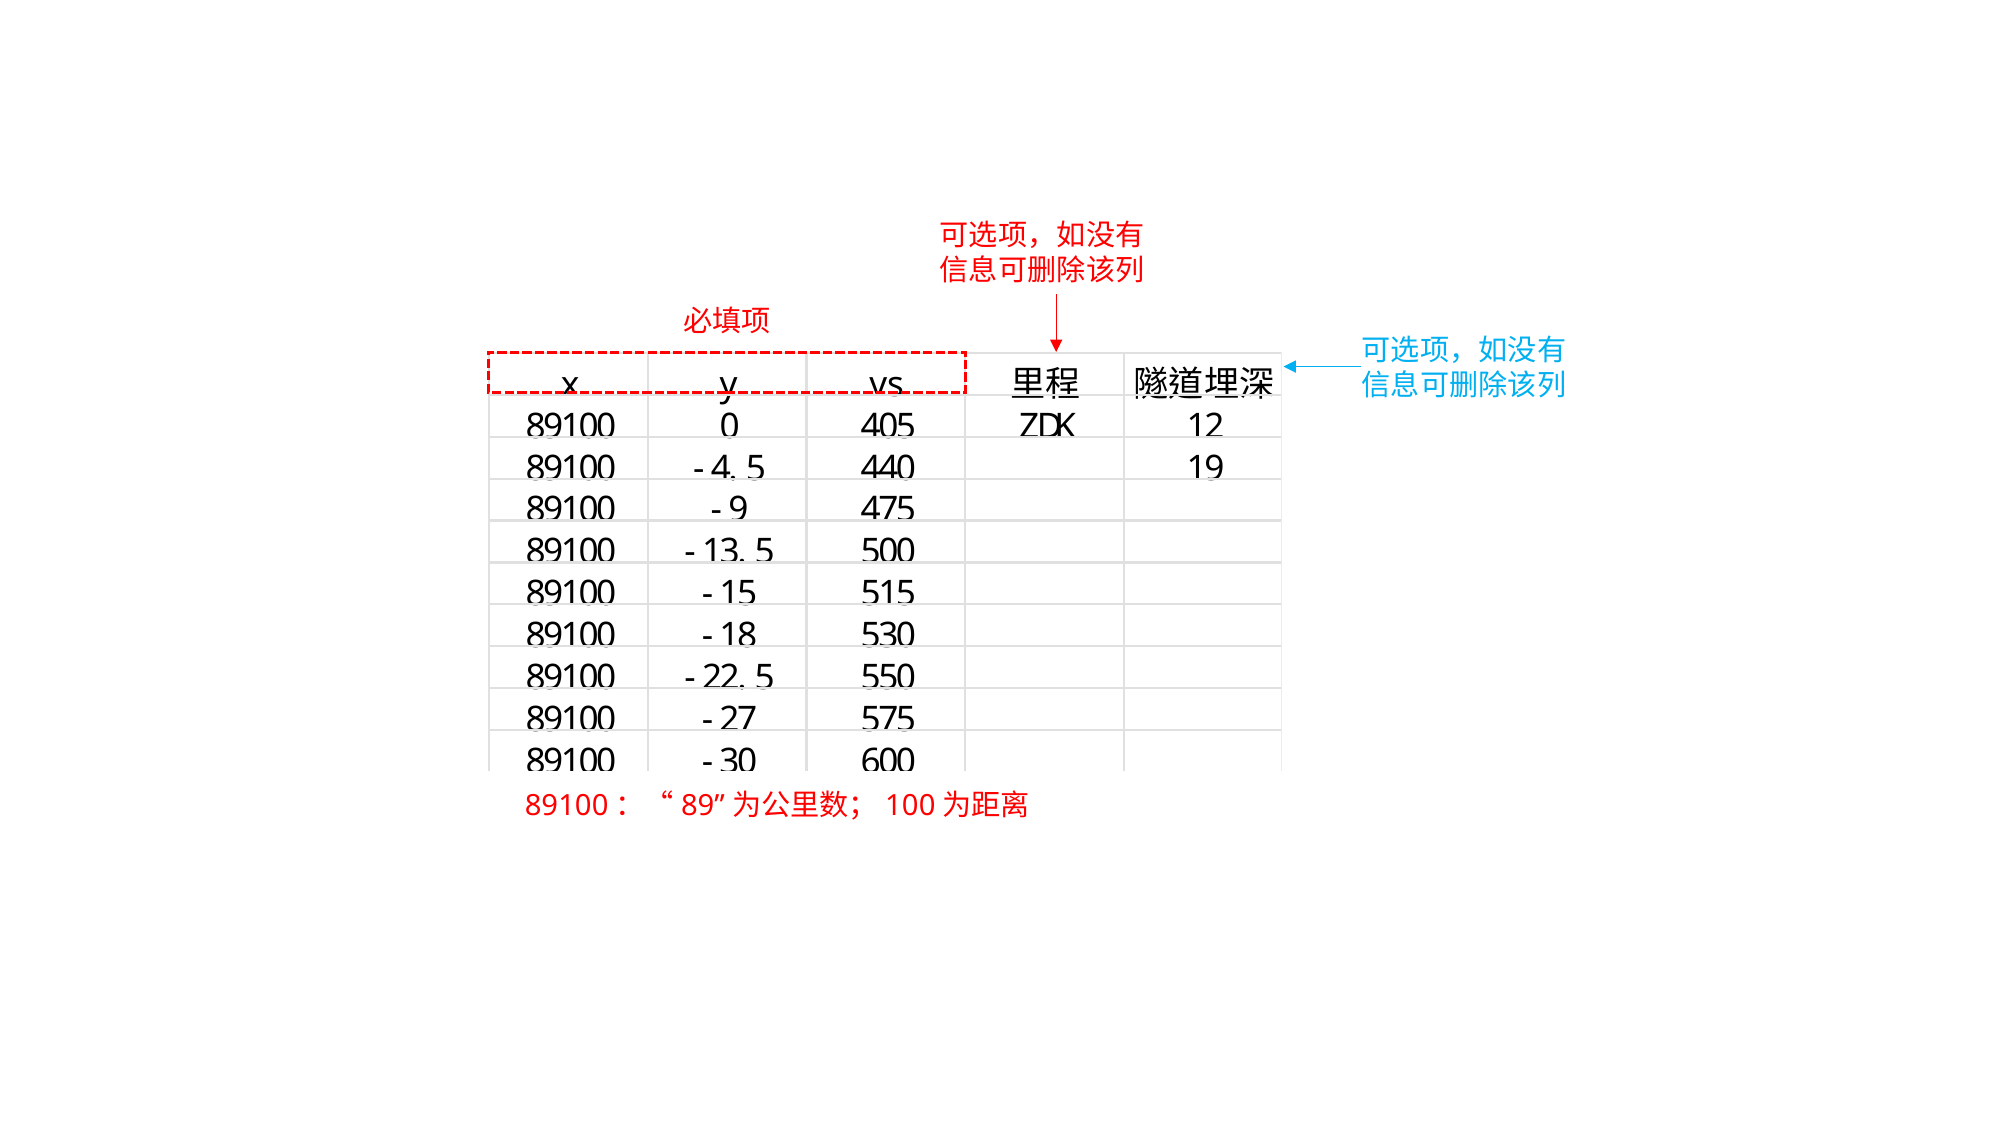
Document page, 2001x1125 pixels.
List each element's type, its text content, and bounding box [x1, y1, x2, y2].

text_box 必填项 [662, 295, 791, 345]
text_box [488, 351, 1284, 773]
text_box 可选项，如没有信息可删除该列 [1346, 323, 1610, 409]
text_box 89100：“89”为公里数；100为距离 [510, 779, 1188, 829]
text_box 可选项，如没有信息可删除该列 [924, 209, 1188, 294]
